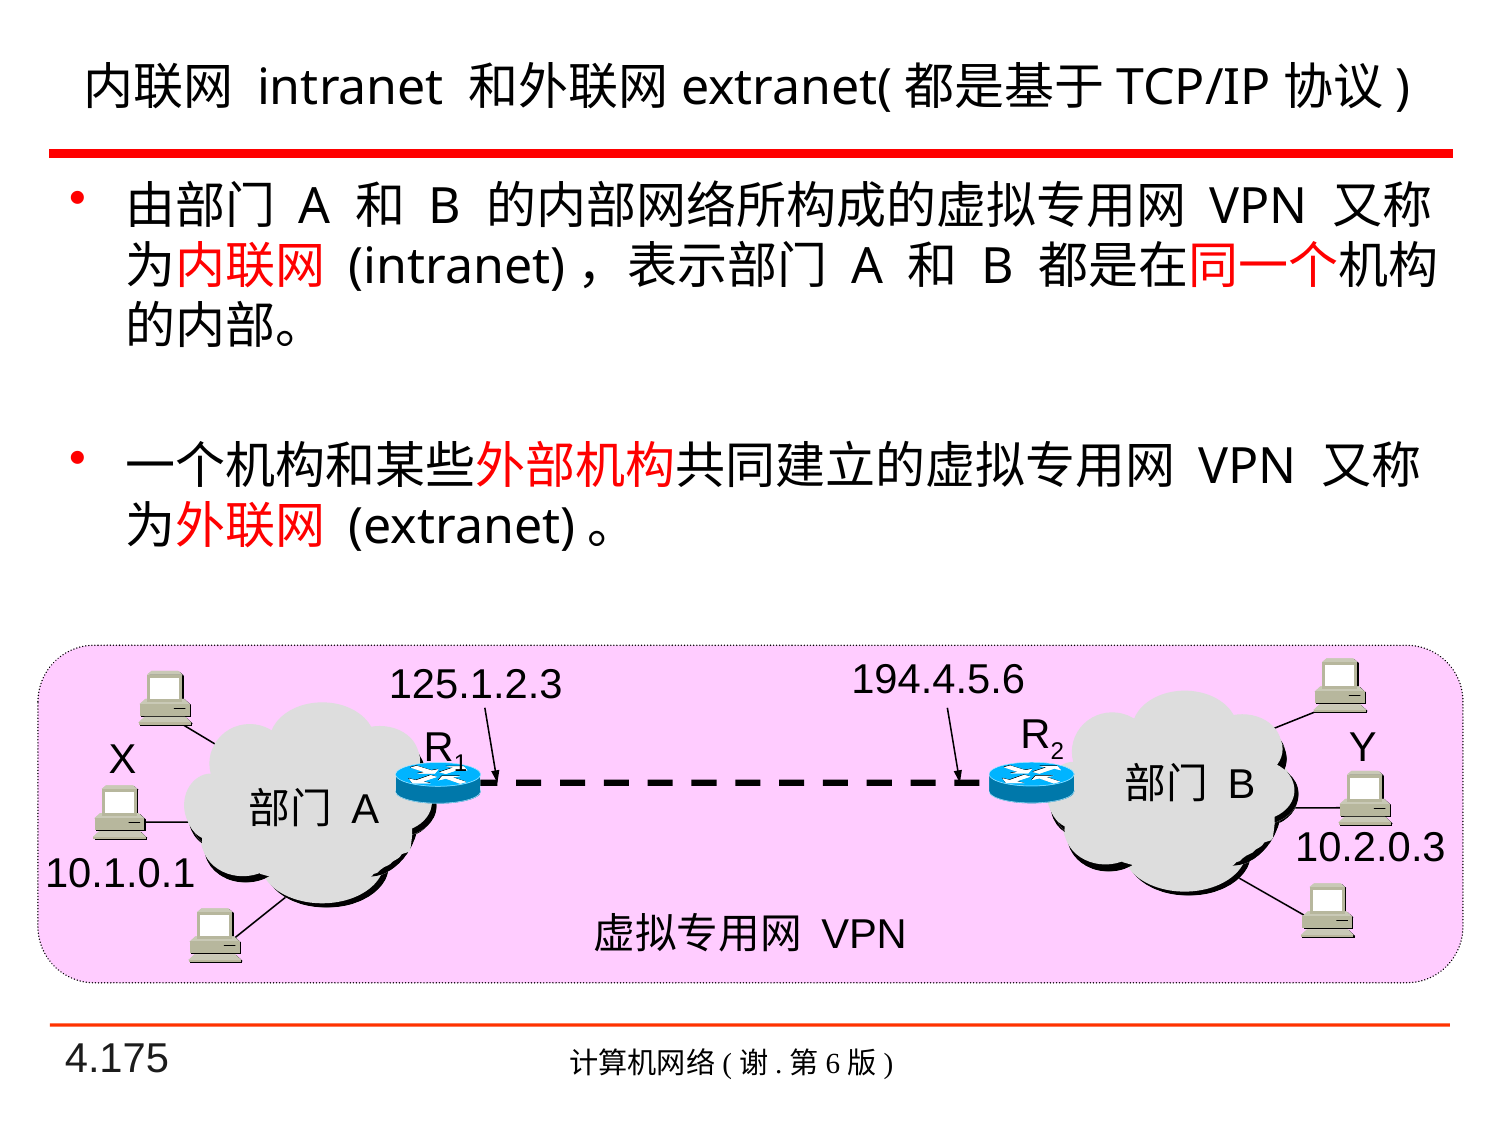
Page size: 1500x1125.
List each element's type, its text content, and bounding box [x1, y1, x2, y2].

title 内联网 intranet 和外联网extranet(都是基于TCP/IP协议) [53, 33, 1440, 137]
list 由部门 A 和 B 的内部网络所构成的虚拟专用网 VPN 又称为内联网 (intranet)，表示部门 A 和 B 都是在同一个机构的内部。 一个机构和某些外部机构共同建立的虚拟专用网 VPN 又称为外联网 (extranet)。 [53, 166, 1461, 576]
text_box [29, 645, 1464, 984]
